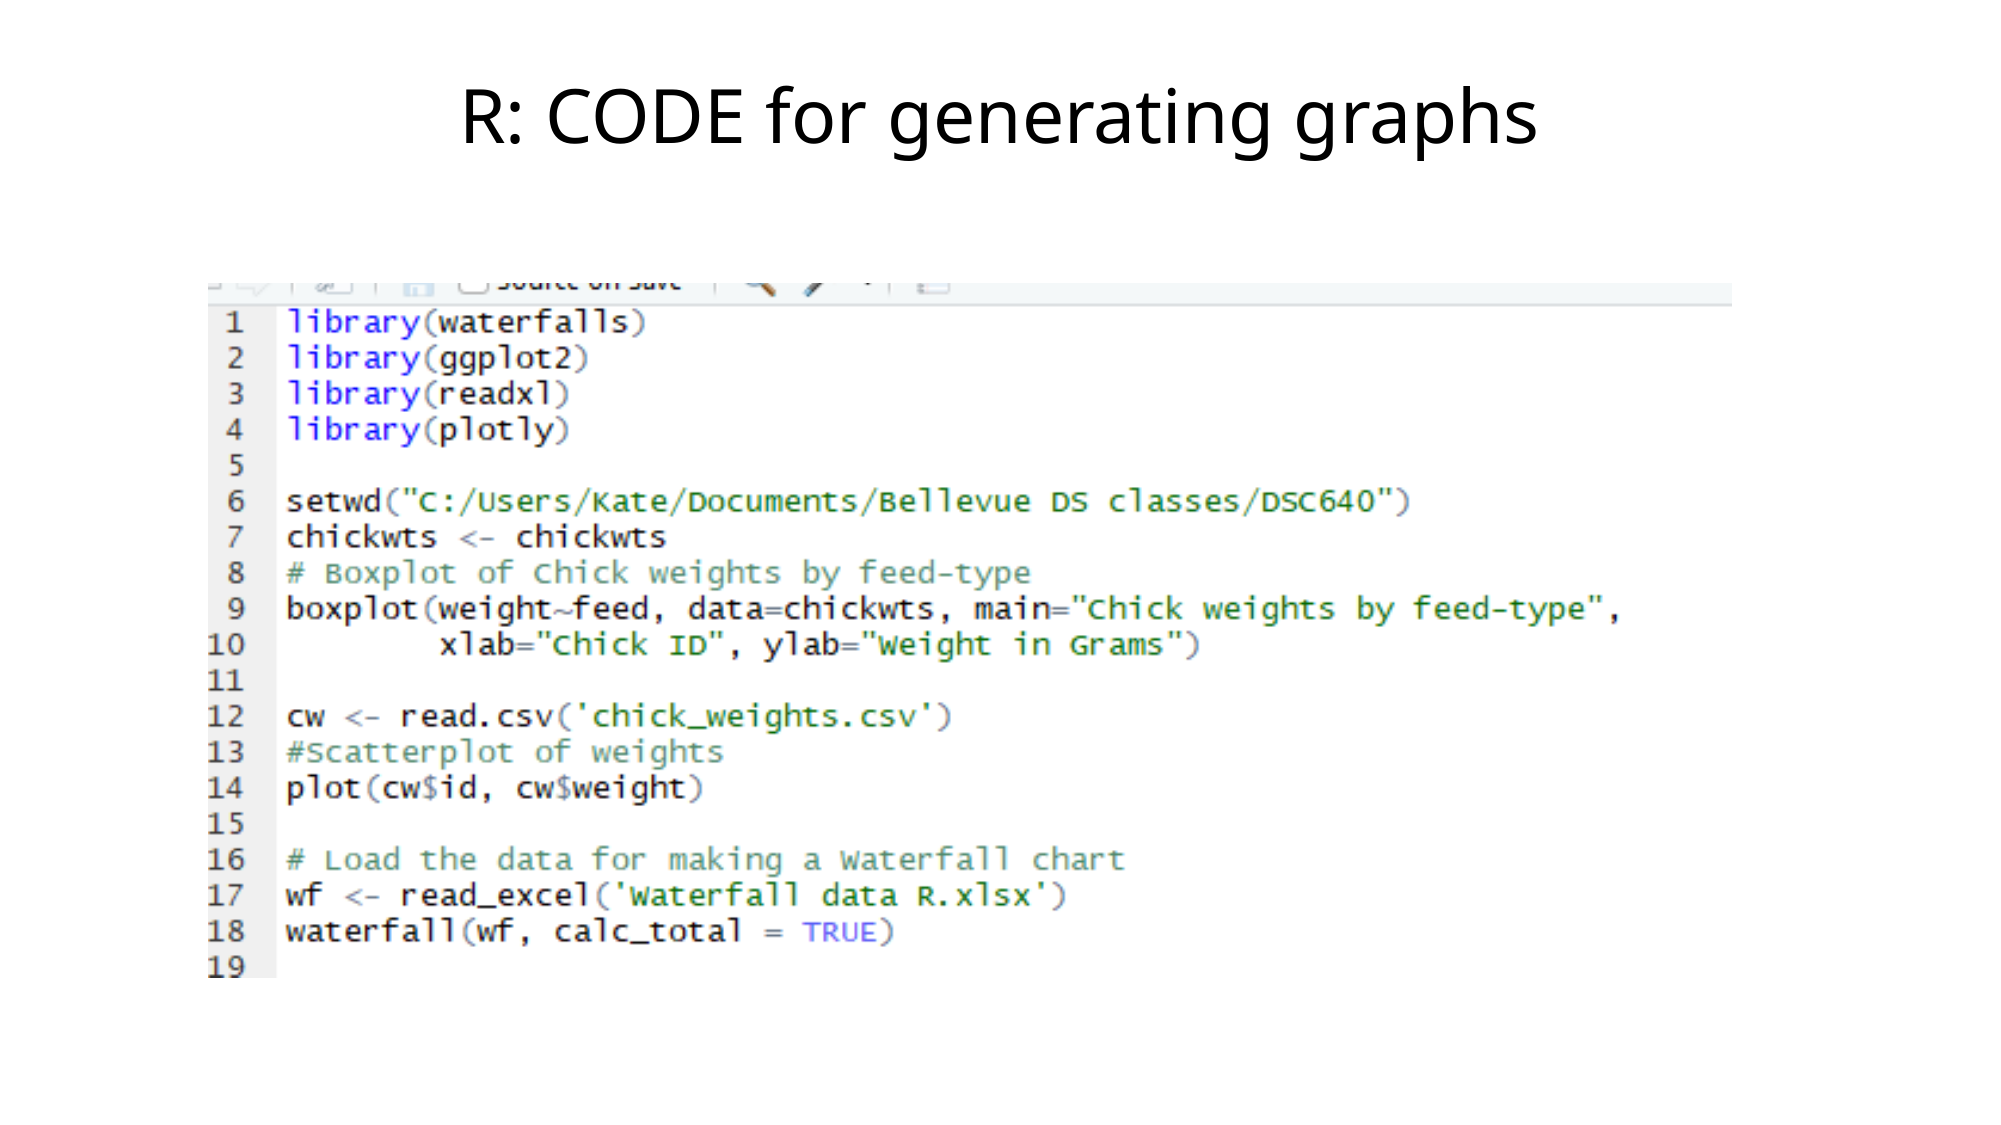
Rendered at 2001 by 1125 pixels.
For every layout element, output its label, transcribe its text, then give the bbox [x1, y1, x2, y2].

picture [208, 283, 1732, 978]
title R: CODE for generating graphs [113, 55, 1887, 168]
